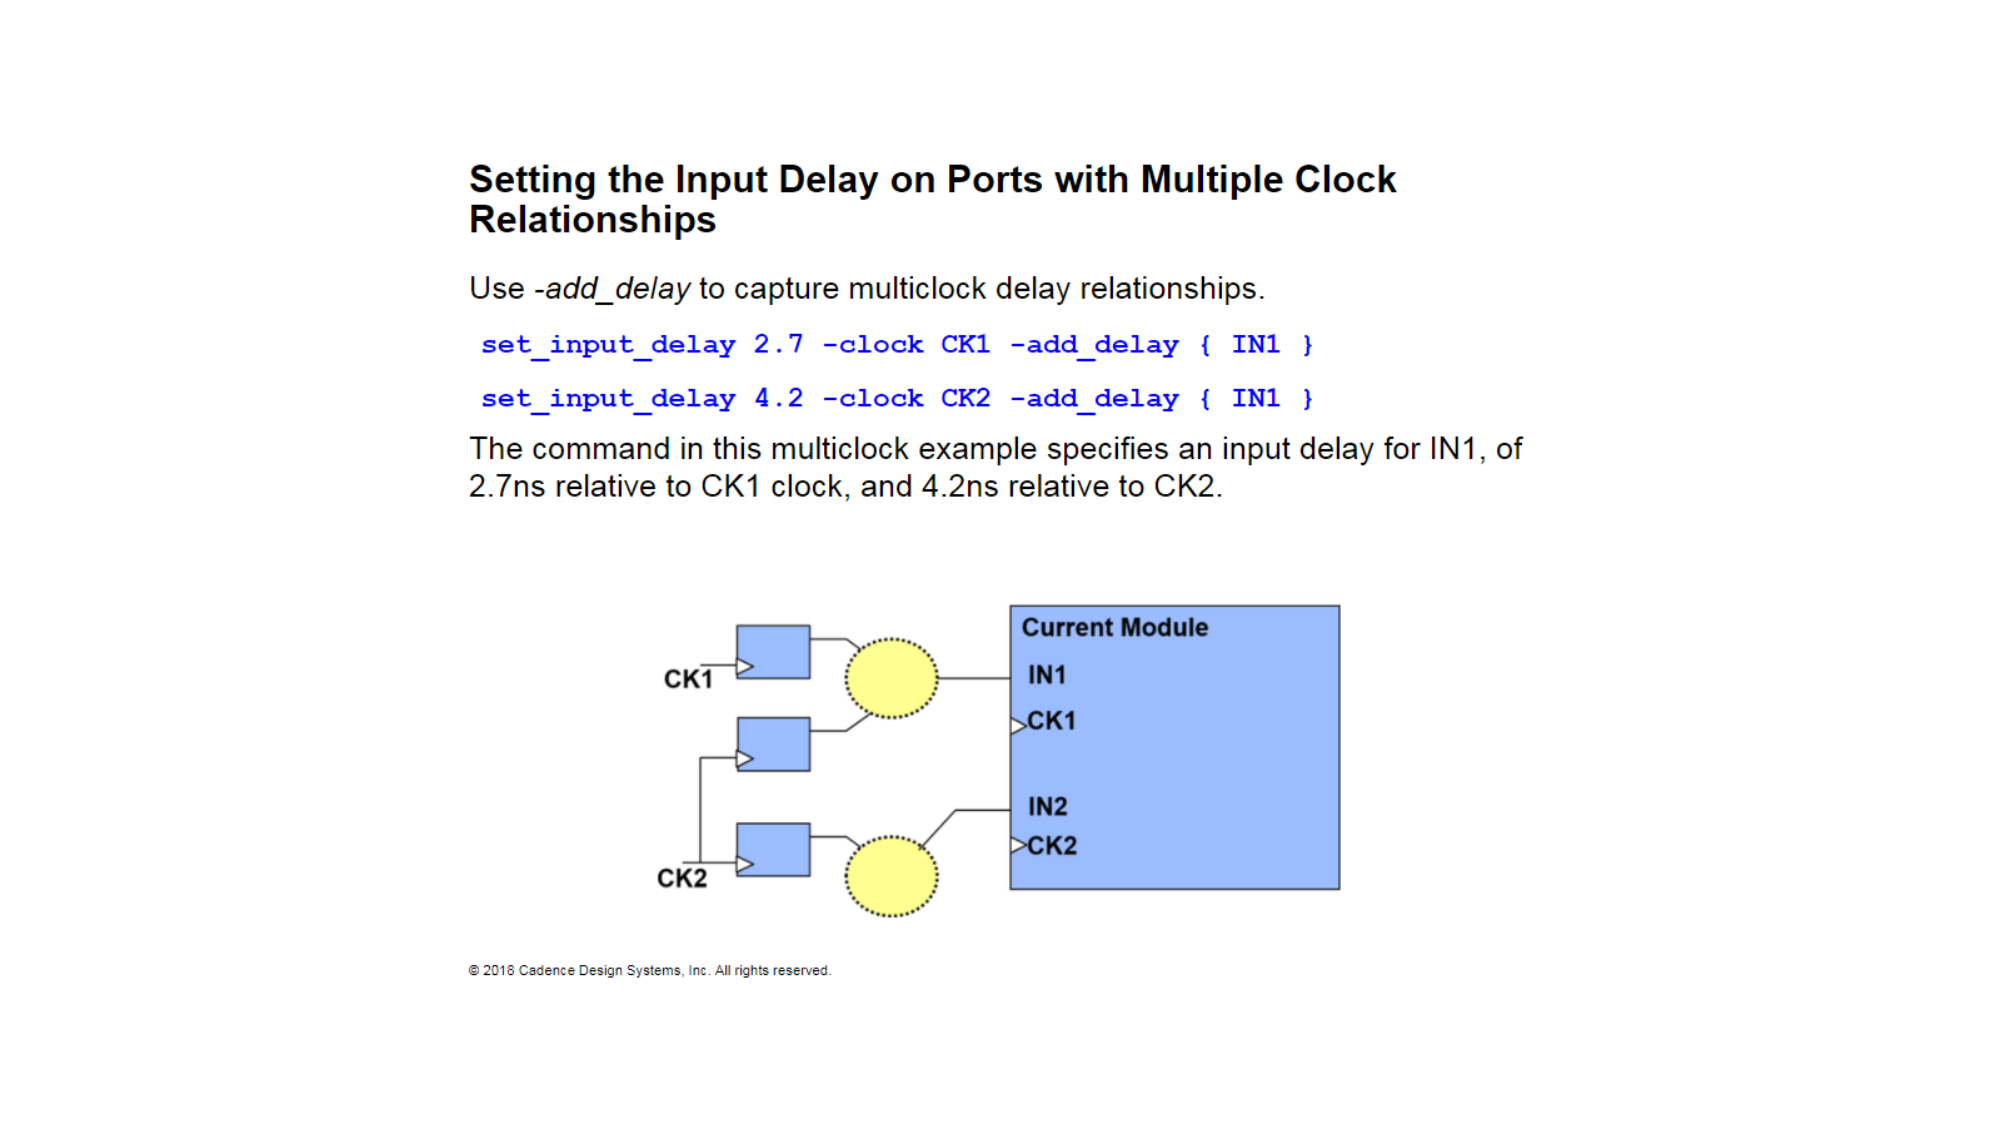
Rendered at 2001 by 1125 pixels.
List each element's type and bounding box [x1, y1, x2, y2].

picture [434, 141, 1566, 984]
